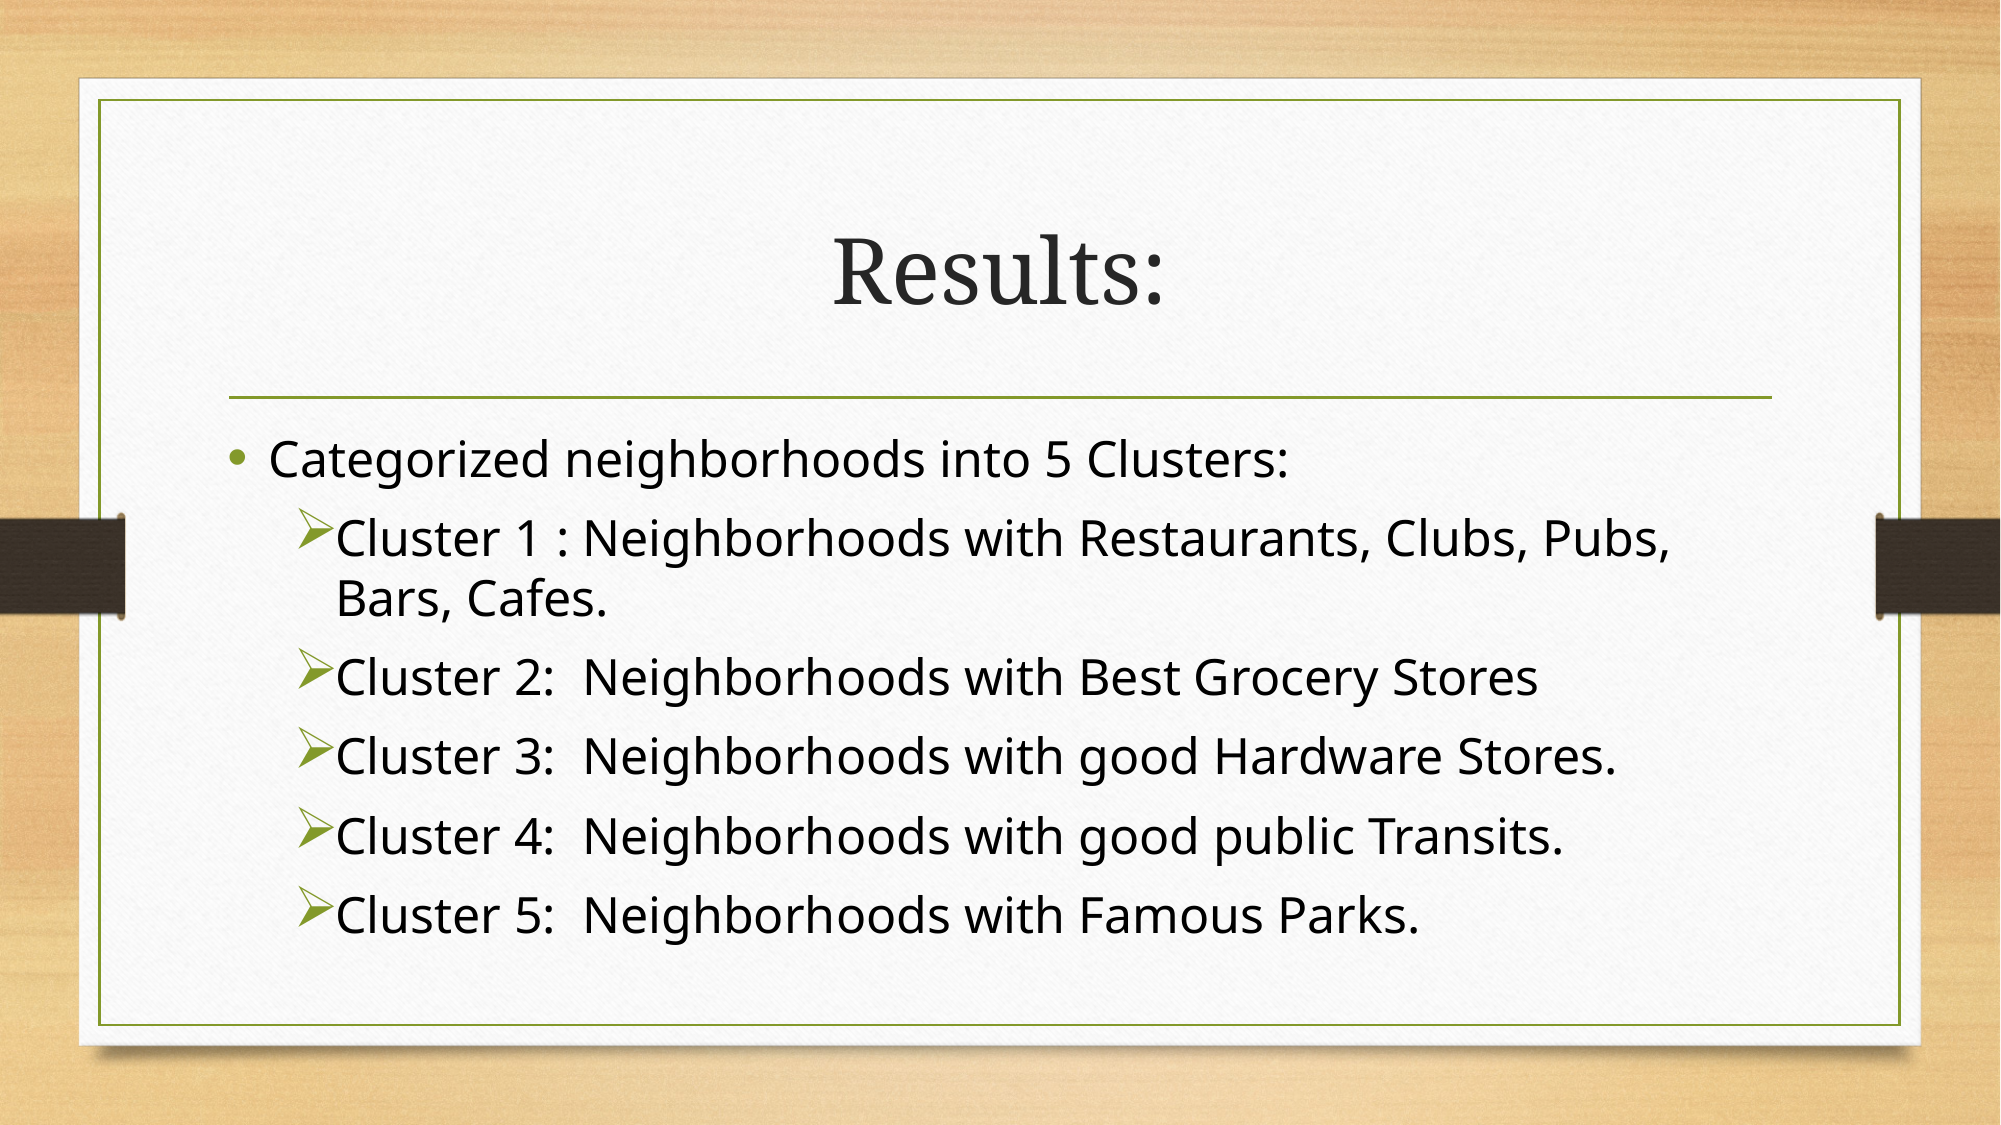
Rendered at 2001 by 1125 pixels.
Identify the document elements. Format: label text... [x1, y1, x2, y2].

list Categorized neighborhoods into 5 Clusters: Cluster 1 : Neighborhoods with Restaurants, Clubs, Pubs, Bars, Cafes. Cluster 2: Neighborhoods with Best Grocery Stores Cluster 3: Neighborhoods with good Hardware Stores. Cluster 4: Neighborhoods with good public Transits. Cluster 5: Neighborhoods with Famous Parks. [212, 419, 1788, 964]
picture [0, 0, 2001, 1125]
title Results: [212, 161, 1788, 375]
